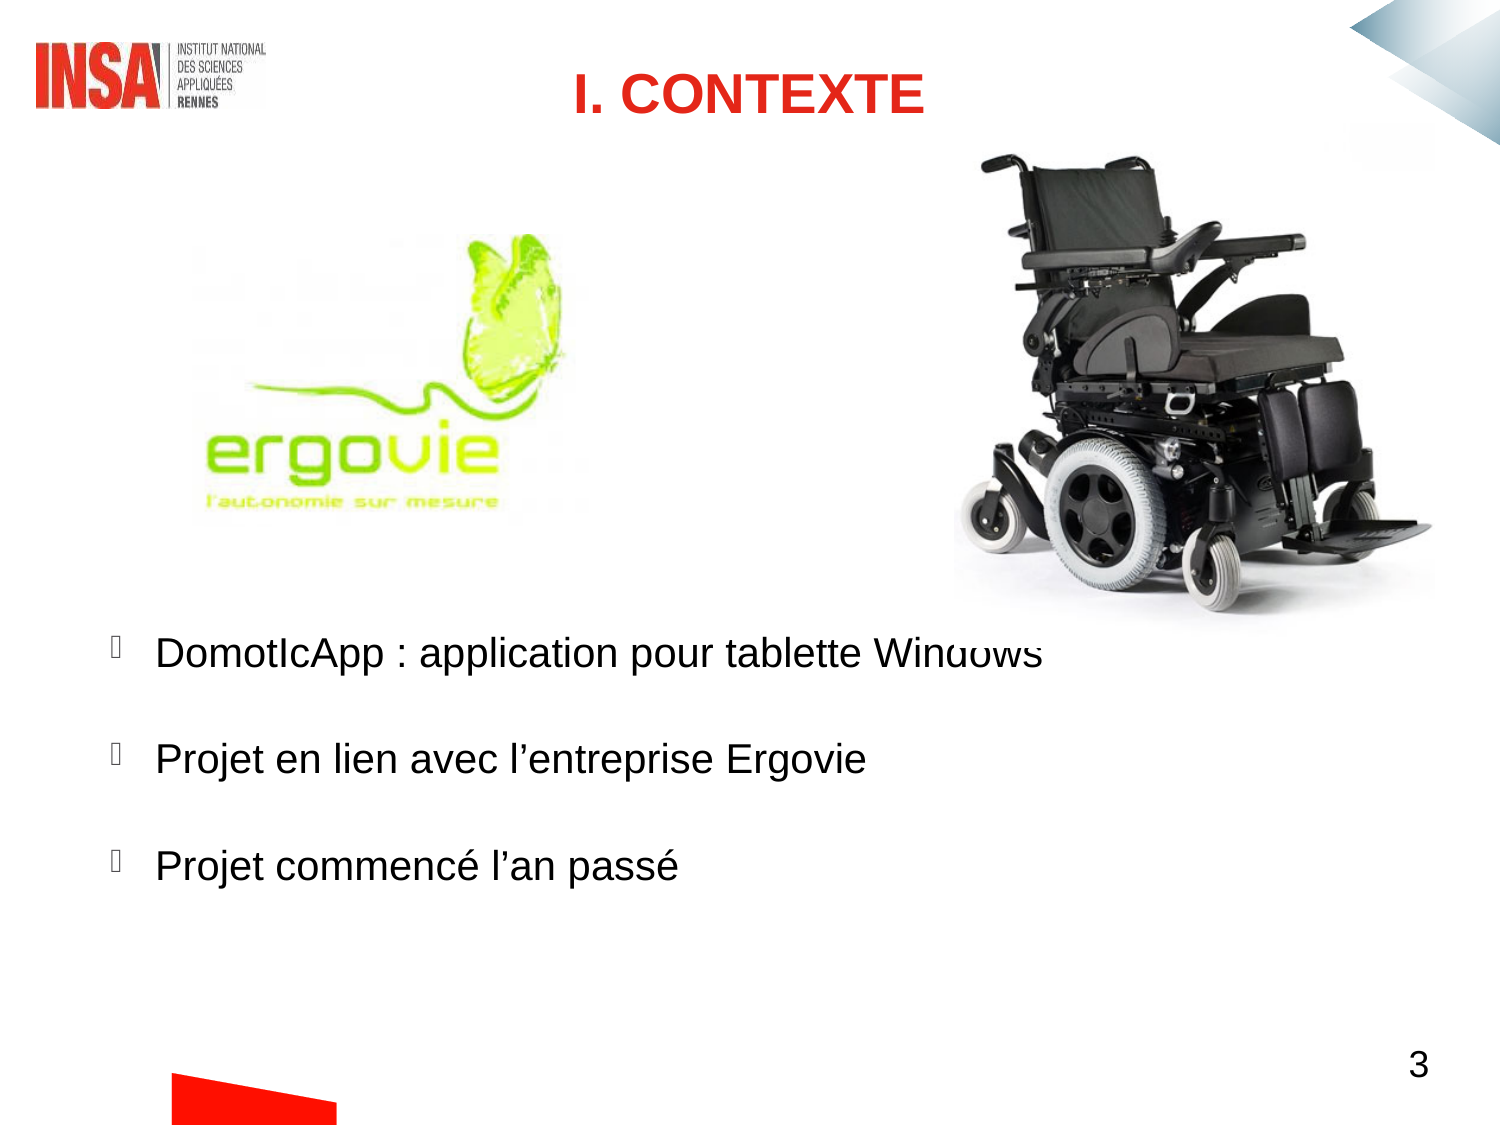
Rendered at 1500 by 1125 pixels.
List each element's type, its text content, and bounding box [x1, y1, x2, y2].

picture [191, 234, 589, 528]
text_box 3 [1393, 1032, 1475, 1093]
title I. Contexte [103, 57, 1397, 234]
picture [36, 42, 266, 109]
list DomotIcApp : application pour tablette Windows Projet en lien avec l’entreprise Ergovie Projet commencé l’an passé [95, 234, 1304, 1005]
picture [954, 113, 1435, 648]
